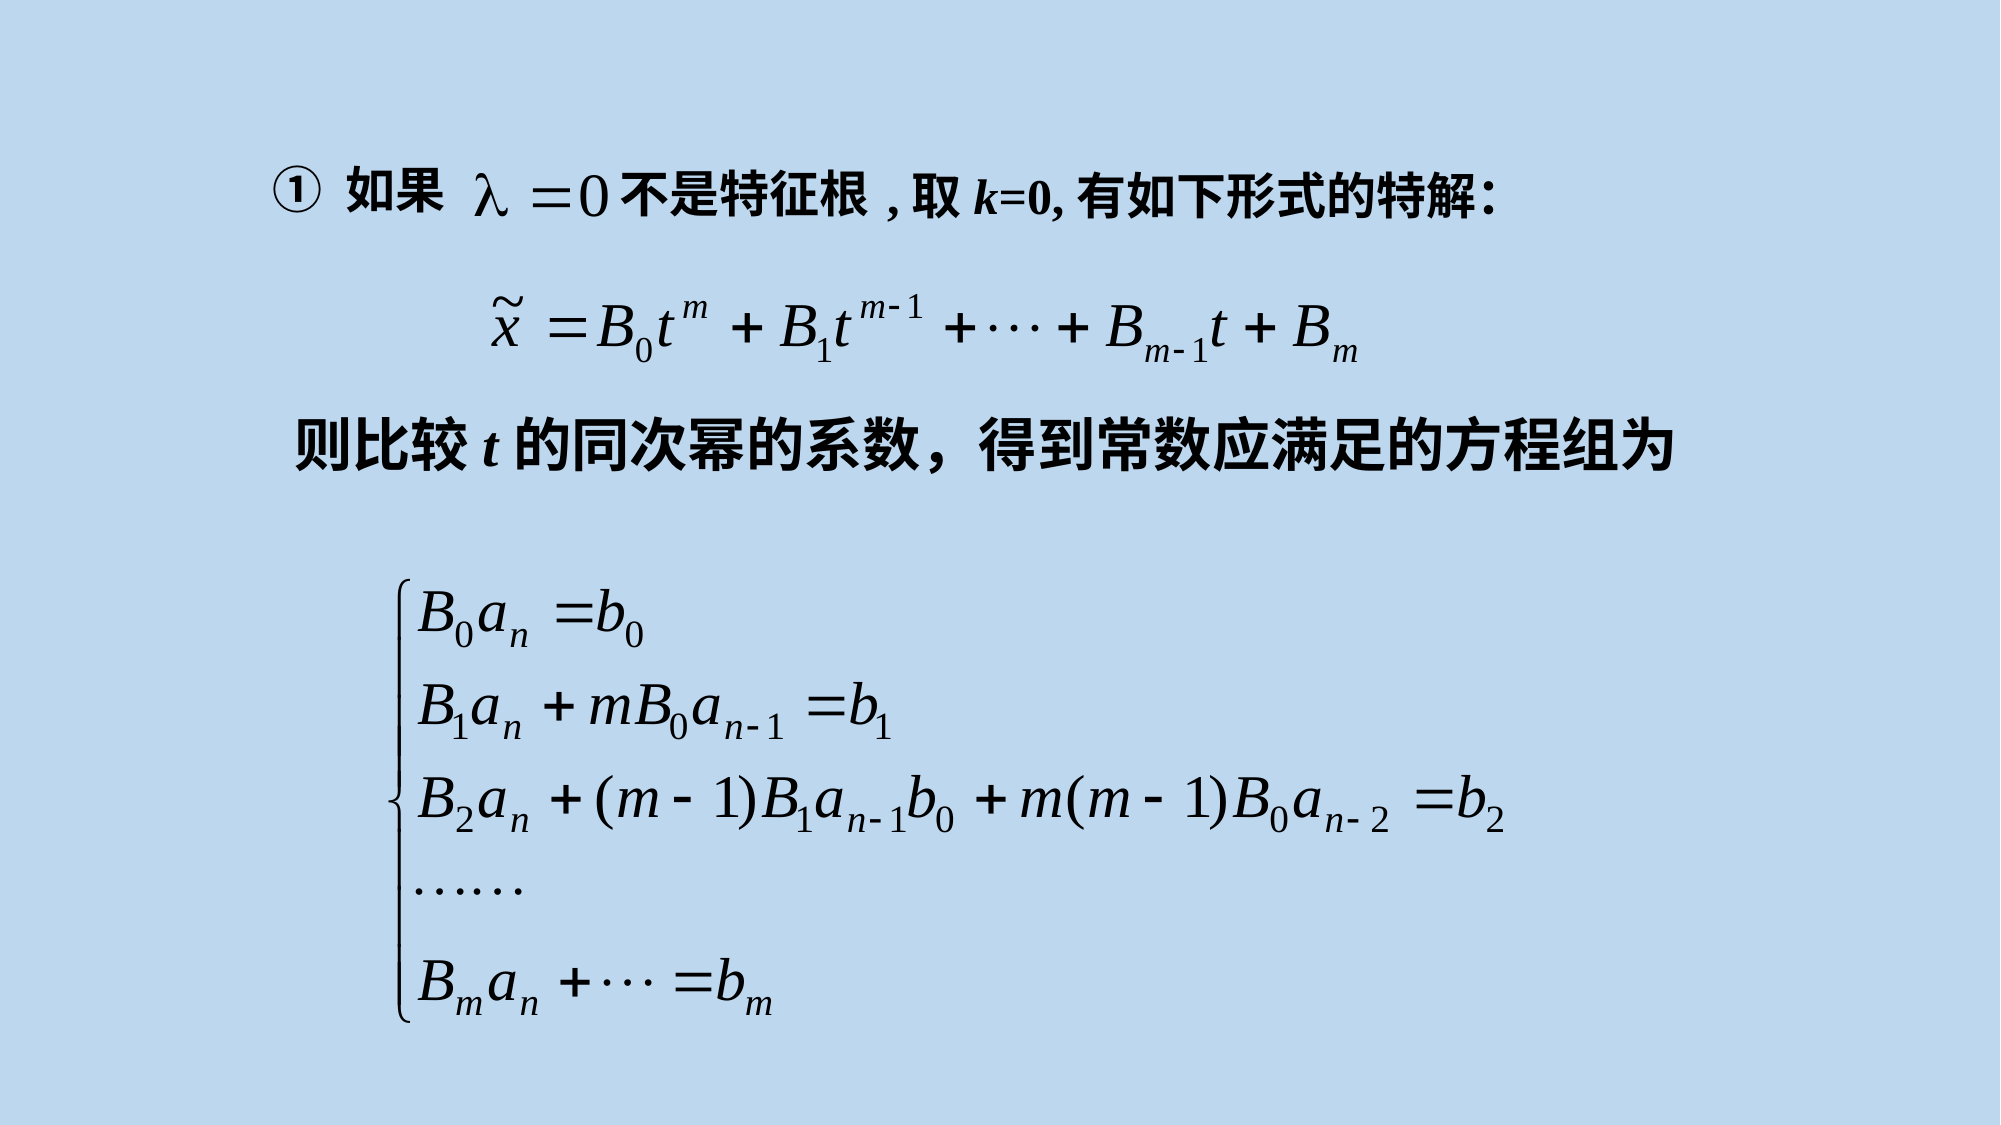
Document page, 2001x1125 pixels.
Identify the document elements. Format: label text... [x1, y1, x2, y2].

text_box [374, 568, 1526, 1038]
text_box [480, 278, 1369, 378]
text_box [255, 131, 1525, 232]
text_box 则比较t的同次幂的系数，得到常数应满足的方程组为 [279, 400, 1835, 486]
